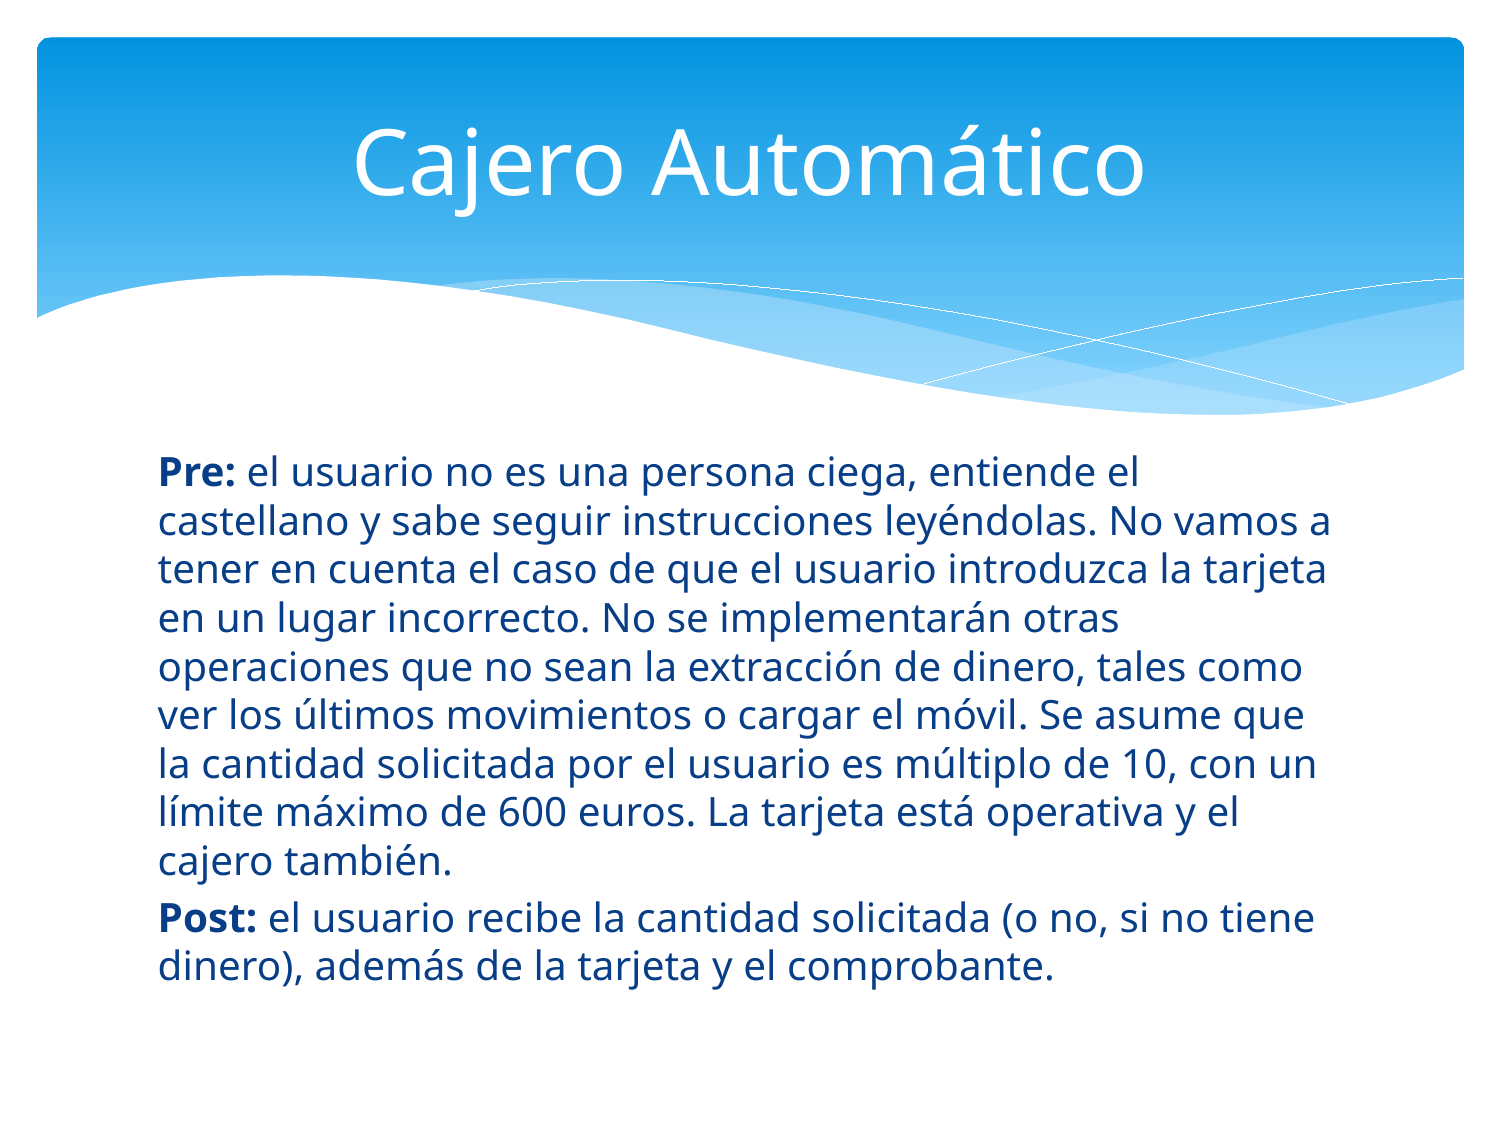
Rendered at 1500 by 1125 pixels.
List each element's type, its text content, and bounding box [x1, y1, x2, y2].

text_box Cajero Automático [75, 55, 1425, 261]
text_box Pre: el usuario no es una persona ciega, entiende el castellano y sabe seguir instrucciones leyéndolas. No vamos a tener en cuenta el caso de que el usuario introduzca la tarjeta en un lugar incorrecto. No se implementarán otras operaciones que no sean la extracción de dinero, tales como ver los últimos movimientos o cargar el móvil. Se asume que la cantidad solicitada por el usuario es múltiplo de 10, con un límite máximo de 600 euros. La tarjeta está operativa y el cajero también. Post: el usuario recibe la cantidad solicitada (o no, si no tiene dinero), además de la tarjeta y el comprobante. [142, 438, 1359, 1005]
